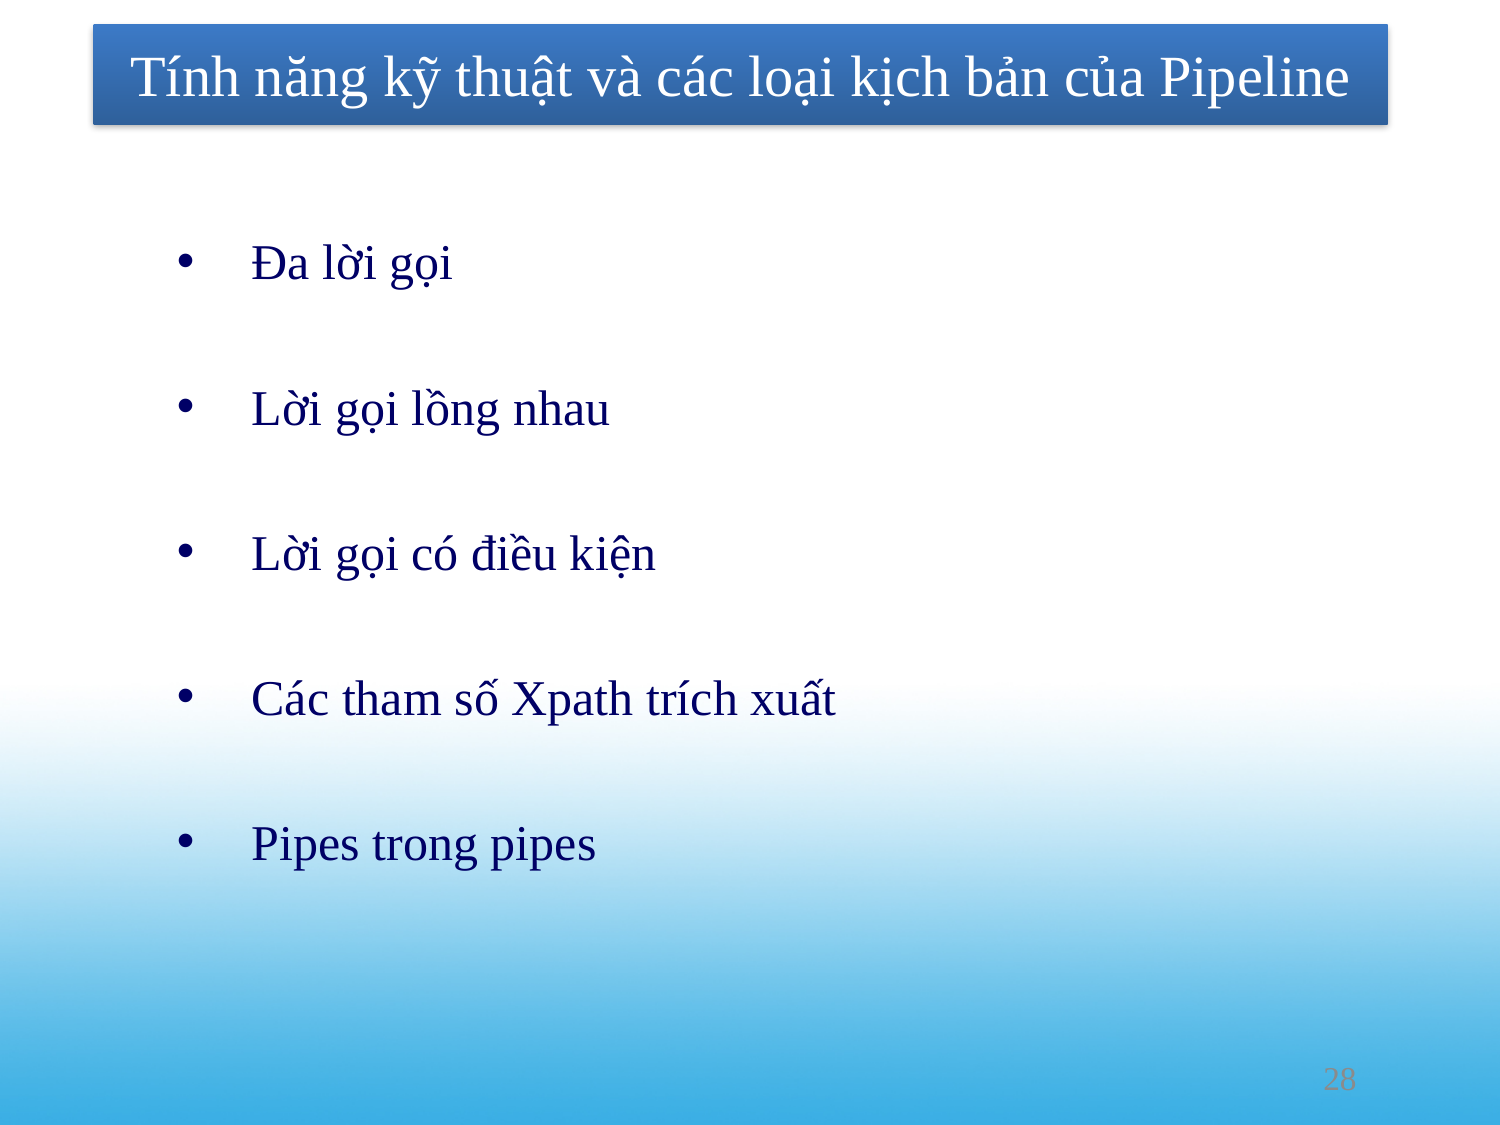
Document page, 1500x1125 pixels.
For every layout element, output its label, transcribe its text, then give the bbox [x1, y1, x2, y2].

title Tính năng kỹ thuật và các loại kịch bản của Pipeline [93, 22, 1388, 125]
picture [0, 0, 1500, 1125]
list Đa lời gọi Lời gọi lồng nhau Lời gọi có điều kiện Các tham số Xpath trích xuất Pipes trong pipes [95, 162, 1388, 1125]
